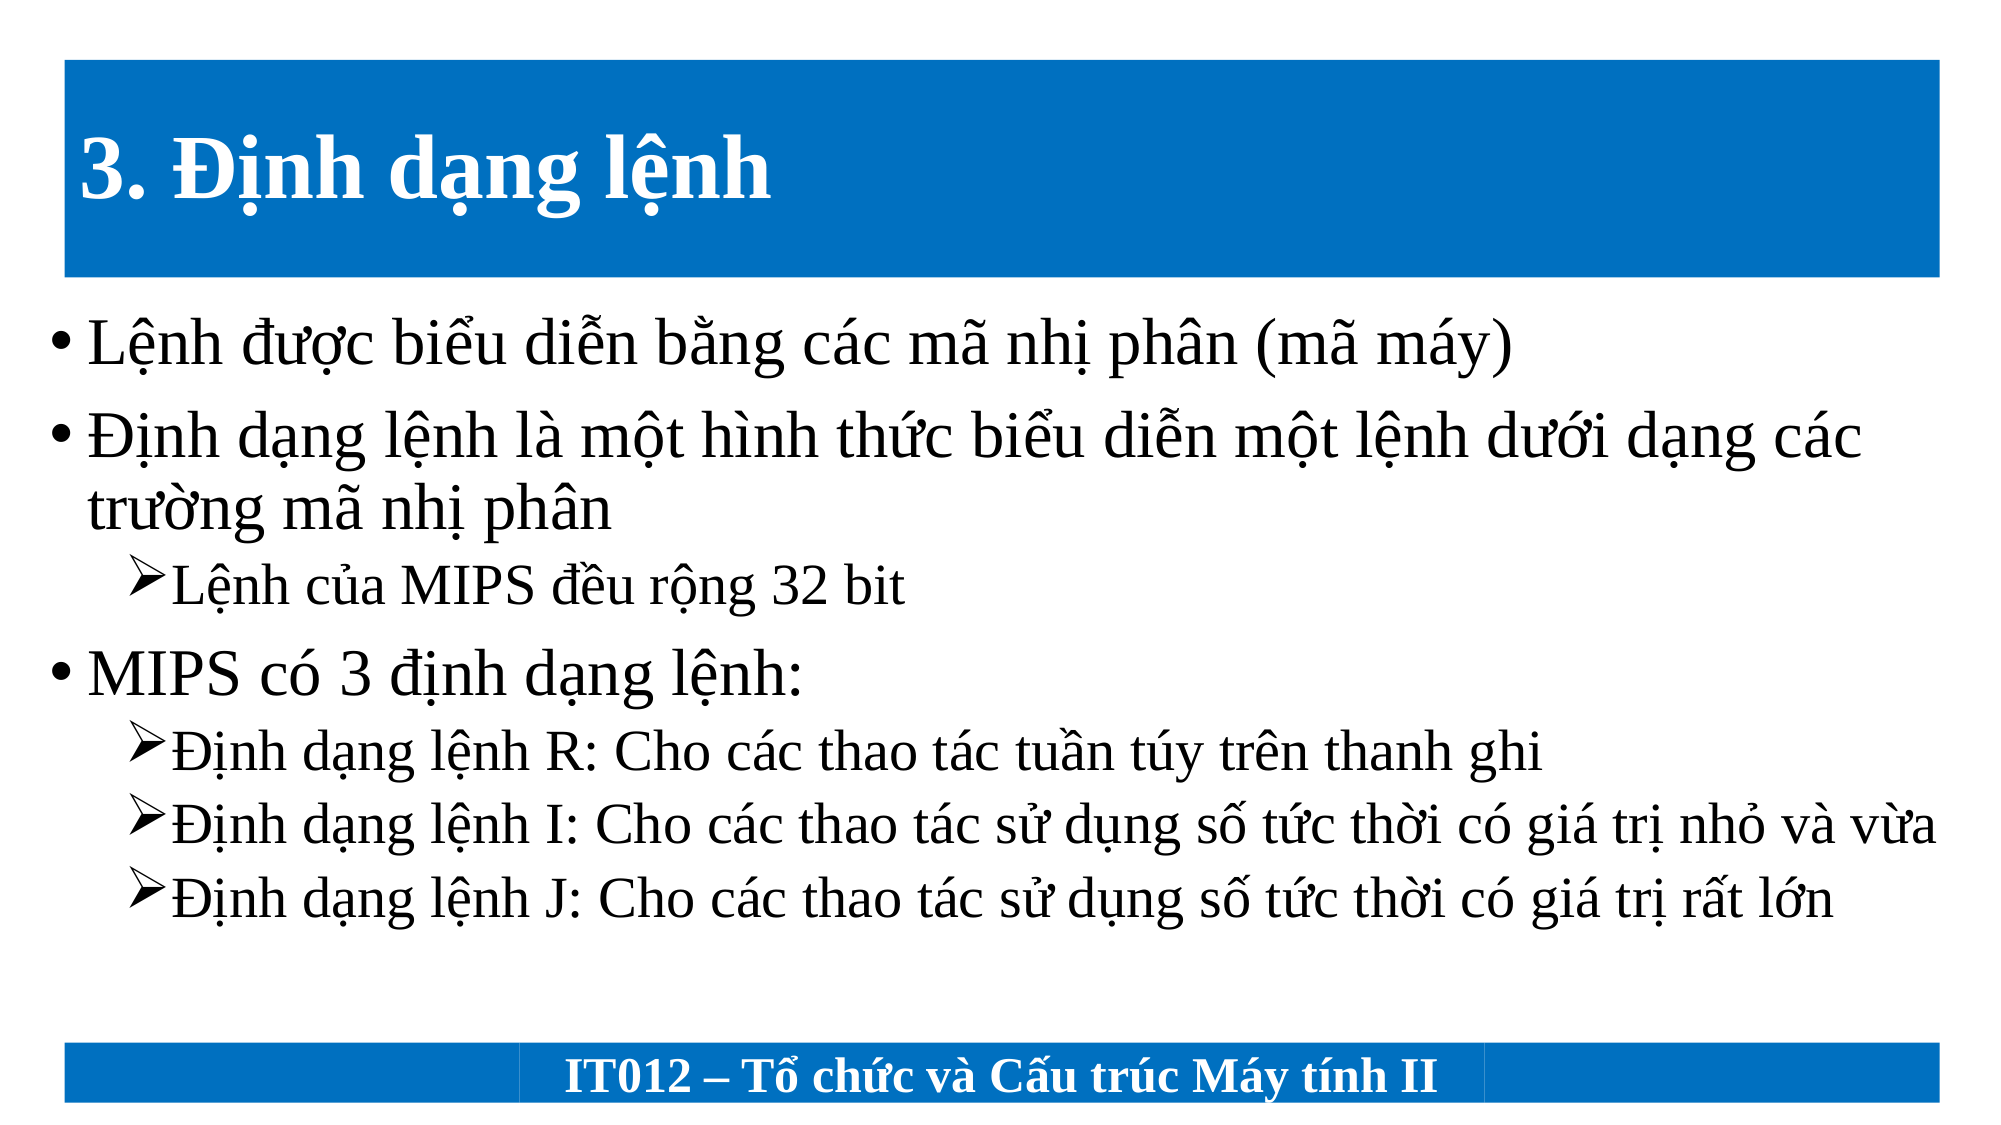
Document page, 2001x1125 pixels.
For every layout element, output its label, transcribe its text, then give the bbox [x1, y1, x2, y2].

slide_number [64, 1042, 520, 1103]
title 3. Định dạng lệnh [64, 59, 1940, 278]
list Lệnh được biểu diễn bằng các mã nhị phân (mã máy) Định dạng lệnh là một hình thức biểu diễn một lệnh dưới dạng các trường mã nhị phân Lệnh của MIPS đều rộng 32 bit MIPS có 3 định dạng lệnh: Định dạng lệnh R: Cho các thao tác tuần túy trên thanh ghi Định dạng lệnh I: Cho các thao tác sử dụng số tức thời có giá trị nhỏ và vừa Định dạng lệnh J: Cho các thao tác sử dụng số tức thời có giá trị rất lớn [34, 299, 2000, 1014]
